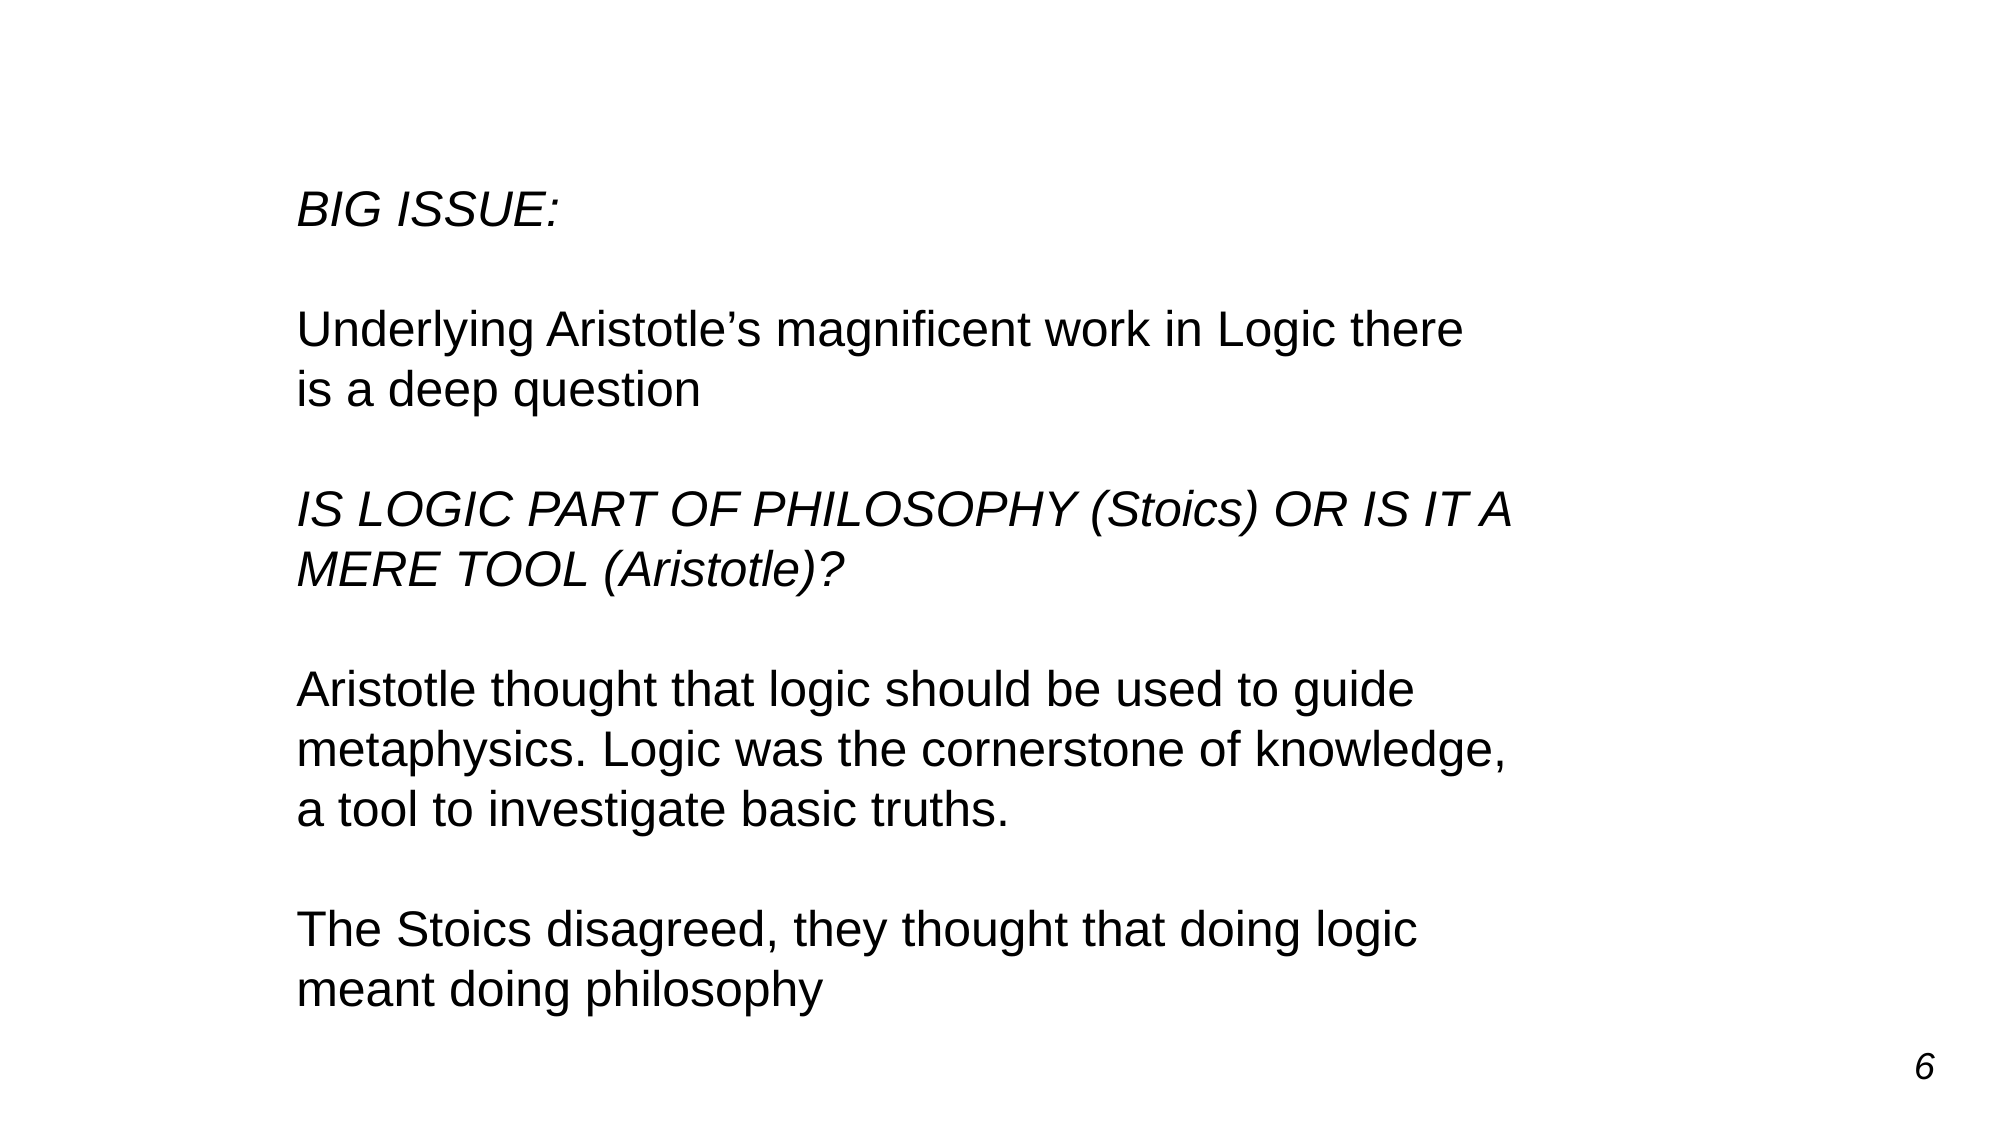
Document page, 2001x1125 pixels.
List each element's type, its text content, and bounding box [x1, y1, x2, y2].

text_box 6 [1899, 1034, 1958, 1095]
text_box BIG ISSUE: Underlying Aristotle’s magnificent work in Logic there is a deep question IS LOGIC PART OF PHILOSOPHY (Stoics) OR IS IT A MERE TOOL (Aristotle)? Aristotle thought that logic should be used to guide metaphysics. Logic was the cornerstone of knowledge, a tool to investigate basic truths. The Stoics disagreed, they thought that doing logic meant doing philosophy [281, 169, 1530, 1069]
